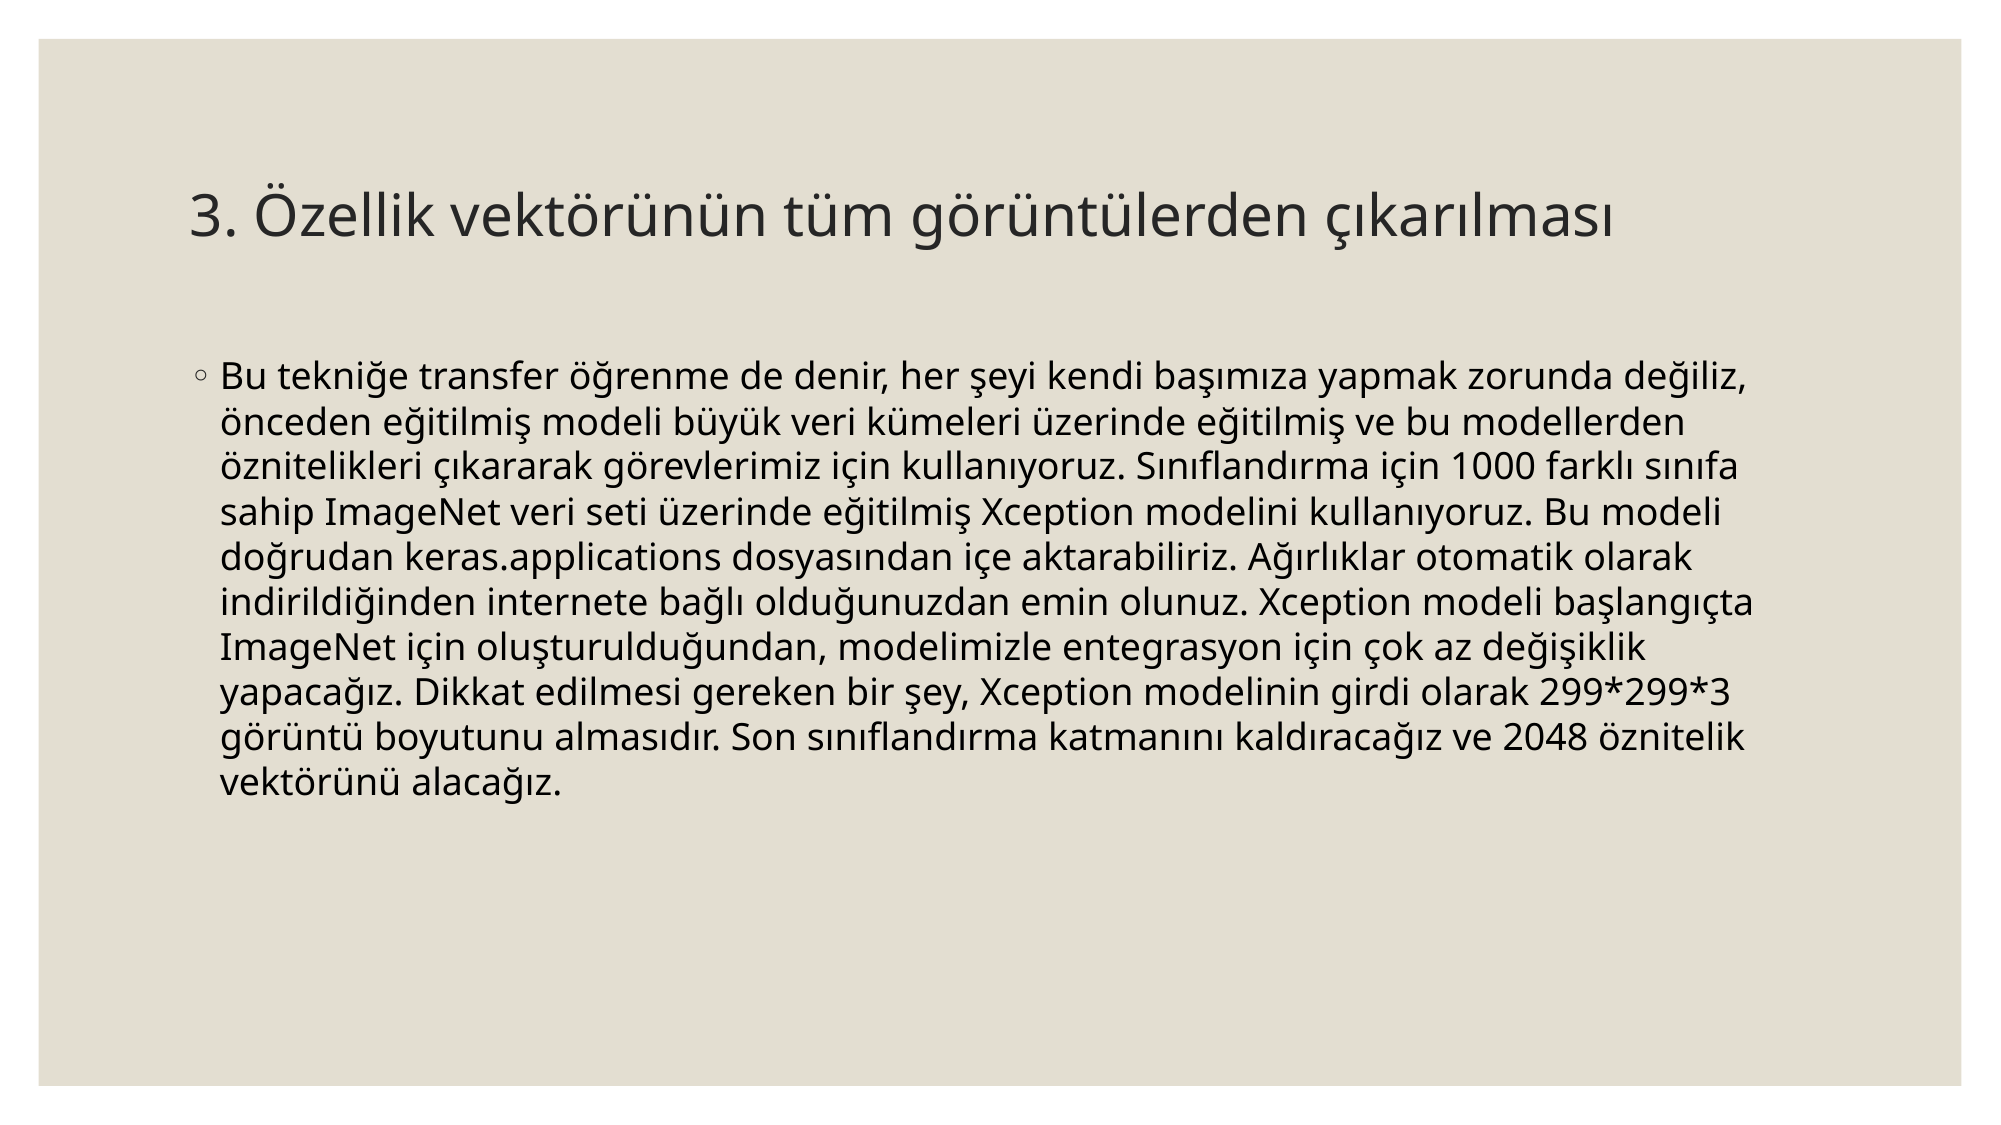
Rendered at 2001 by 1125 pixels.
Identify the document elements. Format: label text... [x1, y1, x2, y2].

title 3. Özellik vektörünün tüm görüntülerden çıkarılması [174, 105, 1825, 331]
list Bu tekniğe transfer öğrenme de denir, her şeyi kendi başımıza yapmak zorunda değiliz, önceden eğitilmiş modeli büyük veri kümeleri üzerinde eğitilmiş ve bu modellerden öznitelikleri çıkararak görevlerimiz için kullanıyoruz. Sınıflandırma için 1000 farklı sınıfa sahip ImageNet veri seti üzerinde eğitilmiş Xception modelini kullanıyoruz. Bu modeli doğrudan keras.applications dosyasından içe aktarabiliriz. Ağırlıklar otomatik olarak indirildiğinden internete bağlı olduğunuzdan emin olunuz. Xception modeli başlangıçta ImageNet için oluşturulduğundan, modelimizle entegrasyon için çok az değişiklik yapacağız. Dikkat edilmesi gereken bir şey, Xception modelinin girdi olarak 299*299*3 görüntü boyutunu almasıdır. Son sınıflandırma katmanını kaldıracağız ve 2048 öznitelik vektörünü alacağız. [174, 345, 1825, 990]
